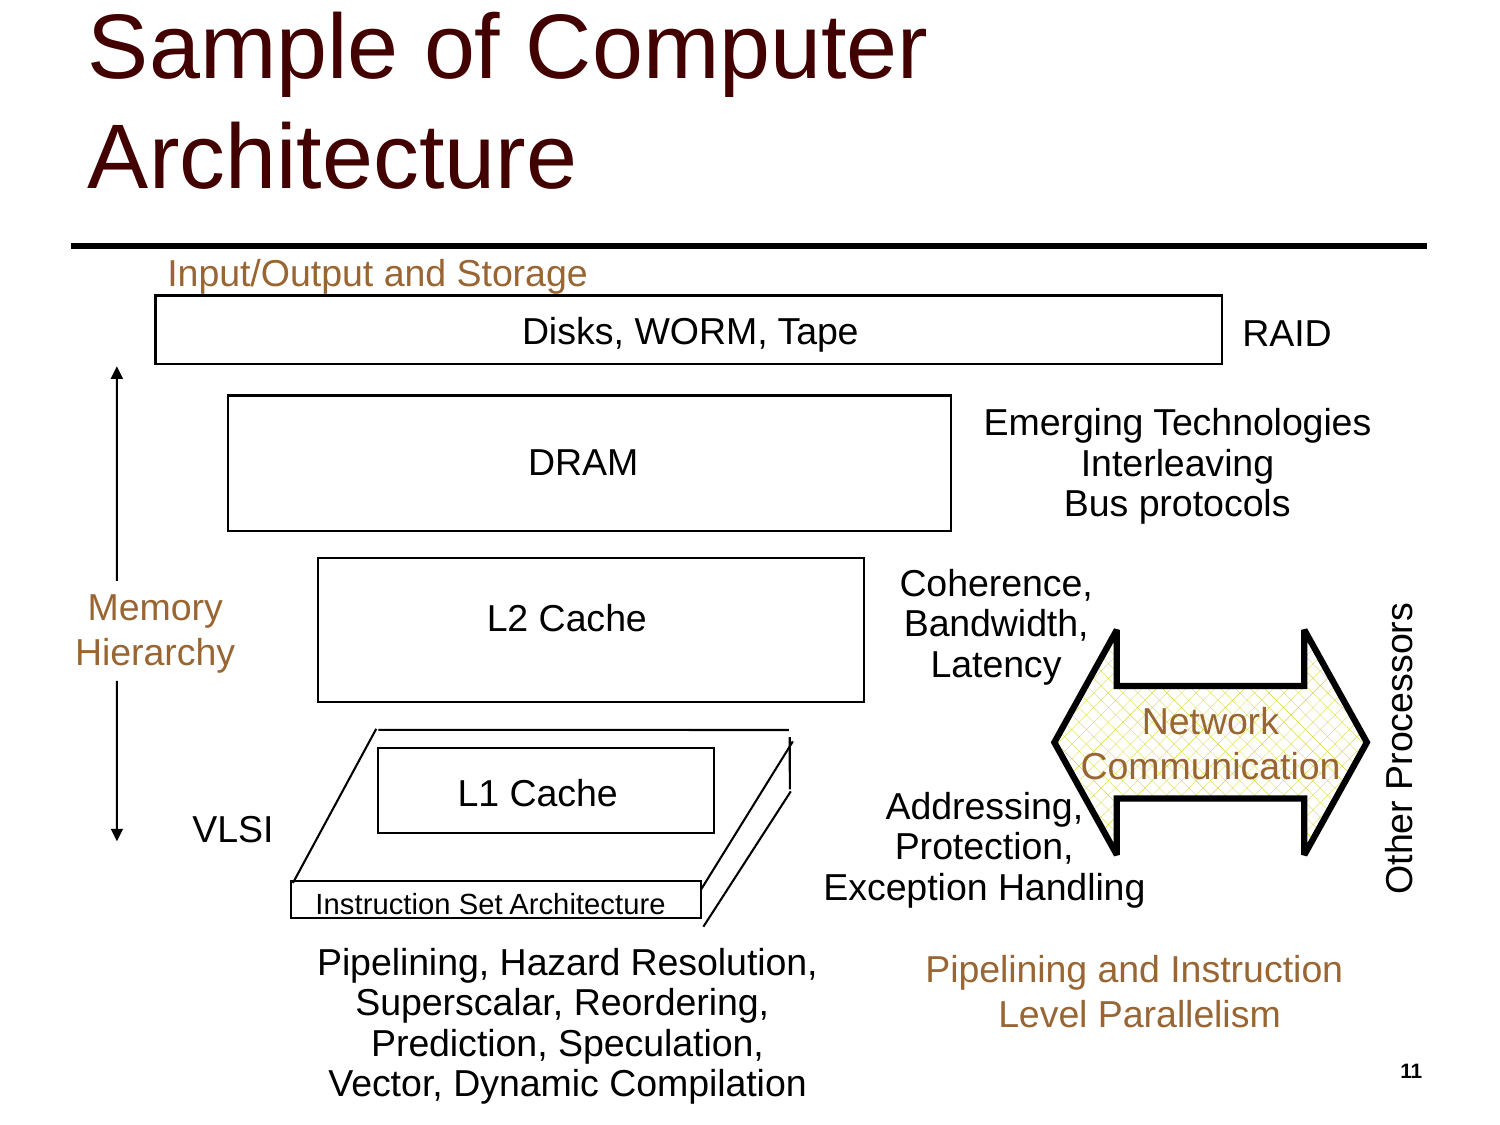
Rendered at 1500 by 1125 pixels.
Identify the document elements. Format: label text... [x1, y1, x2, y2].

title Sample of Computer Architecture [72, 37, 1390, 215]
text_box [796, 782, 1392, 1043]
text_box [110, 366, 124, 581]
text_box Memory Hierarchy [60, 575, 251, 680]
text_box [228, 395, 1402, 532]
text_box [110, 680, 124, 842]
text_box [1054, 566, 1428, 931]
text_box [317, 557, 1111, 731]
text_box Input/Output and Storage [138, 241, 617, 302]
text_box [155, 295, 1345, 365]
slide_number 10 [1124, 1049, 1438, 1125]
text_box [180, 728, 851, 1112]
